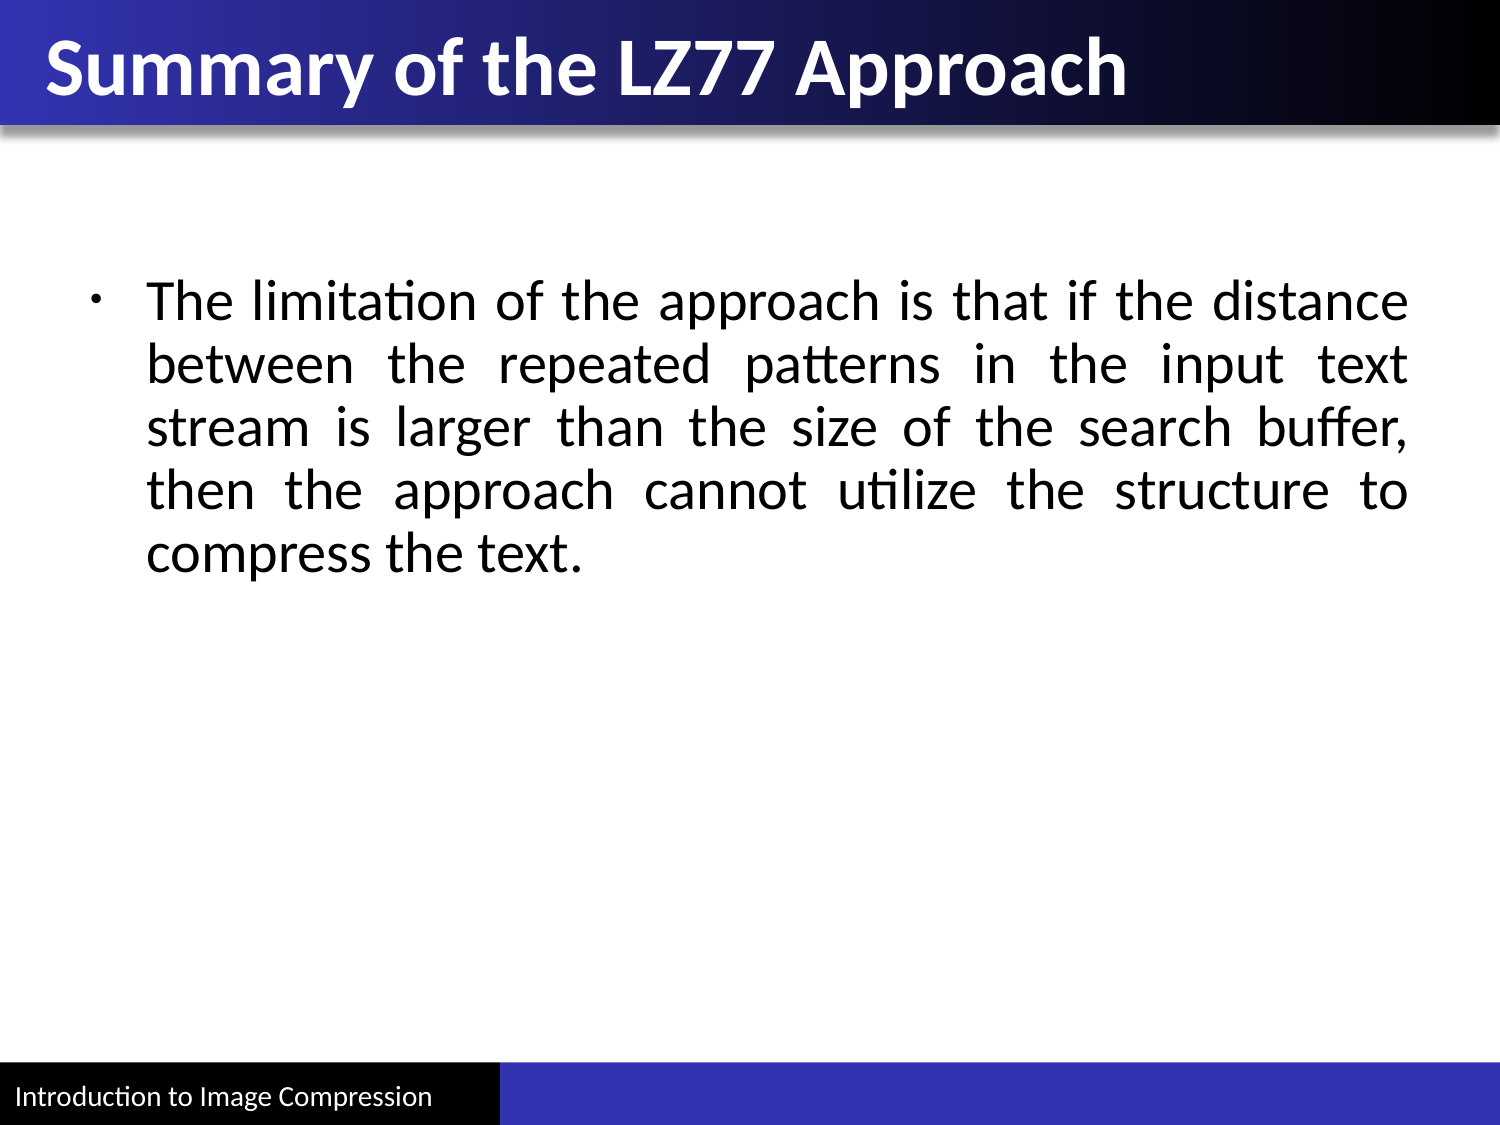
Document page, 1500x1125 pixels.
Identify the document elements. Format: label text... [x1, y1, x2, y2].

list The limitation of the approach is that if the distance between the repeated patterns in the input text stream is larger than the size of the search buffer, then the approach cannot utilize the structure to compress the text. [74, 262, 1426, 528]
list The limitation of the approach is that if the distance between the repeated patterns in the input text stream is larger than the size of the search buffer, then the approach cannot utilize the structure to compress the text. [74, 533, 1426, 540]
title Summary of the LZ77 Approach [0, 0, 1463, 126]
list The limitation of the approach is that if the distance between the repeated patterns in the input text stream is larger than the size of the search buffer, then the approach cannot utilize the structure to compress the text. [74, 541, 1426, 1006]
